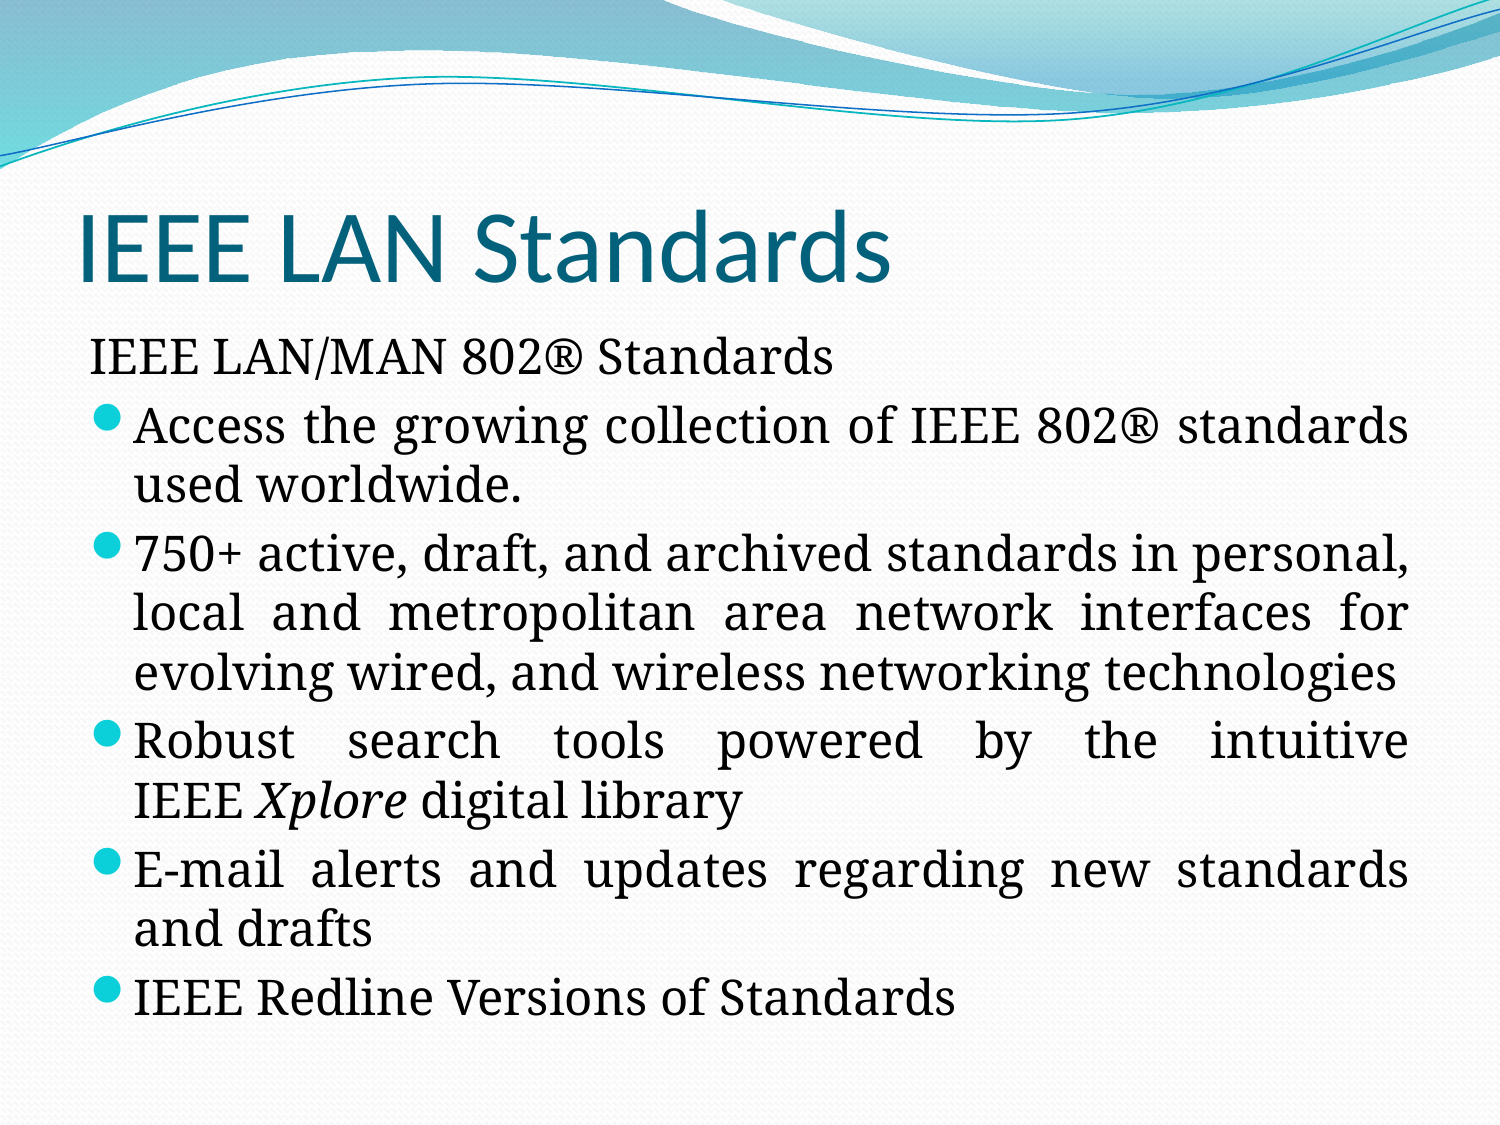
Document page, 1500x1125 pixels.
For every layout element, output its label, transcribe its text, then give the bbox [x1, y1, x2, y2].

list IEEE LAN/MAN 802® Standards Access the growing collection of IEEE 802® standards used worldwide. 750+ active, draft, and archived standards in personal, local and metropolitan area network interfaces for evolving wired, and wireless networking technologies Robust search tools powered by the intuitive IEEE Xplore digital library E-mail alerts and updates regarding new standards and drafts IEEE Redline Versions of Standards [75, 317, 1425, 1038]
title IEEE LAN Standards [75, 115, 1425, 303]
